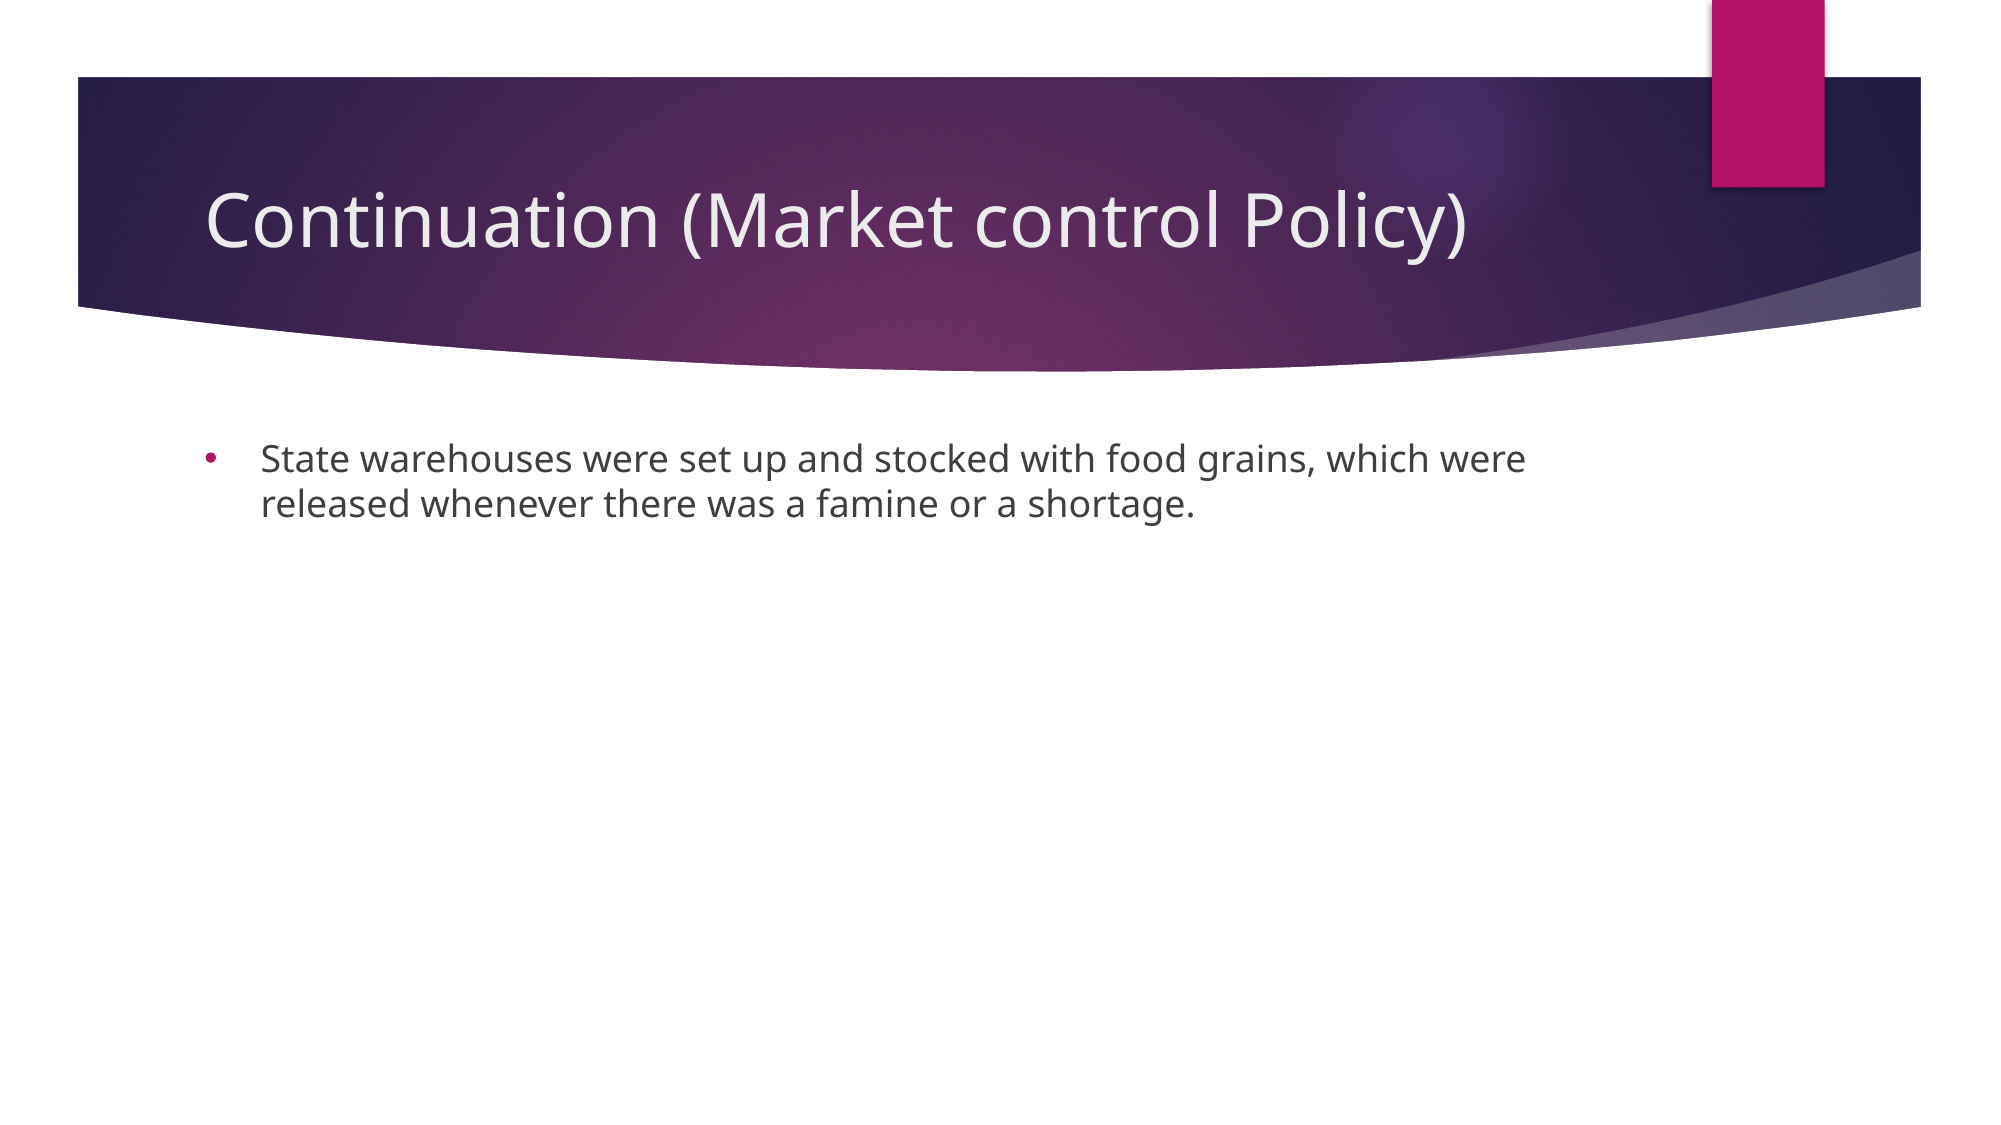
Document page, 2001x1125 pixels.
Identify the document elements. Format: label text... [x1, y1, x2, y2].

title Continuation (Market control Policy) [189, 159, 1627, 276]
list State warehouses were set up and stocked with food grains, which were released whenever there was a famine or a shortage. [189, 427, 1638, 988]
picture [79, 78, 1920, 371]
